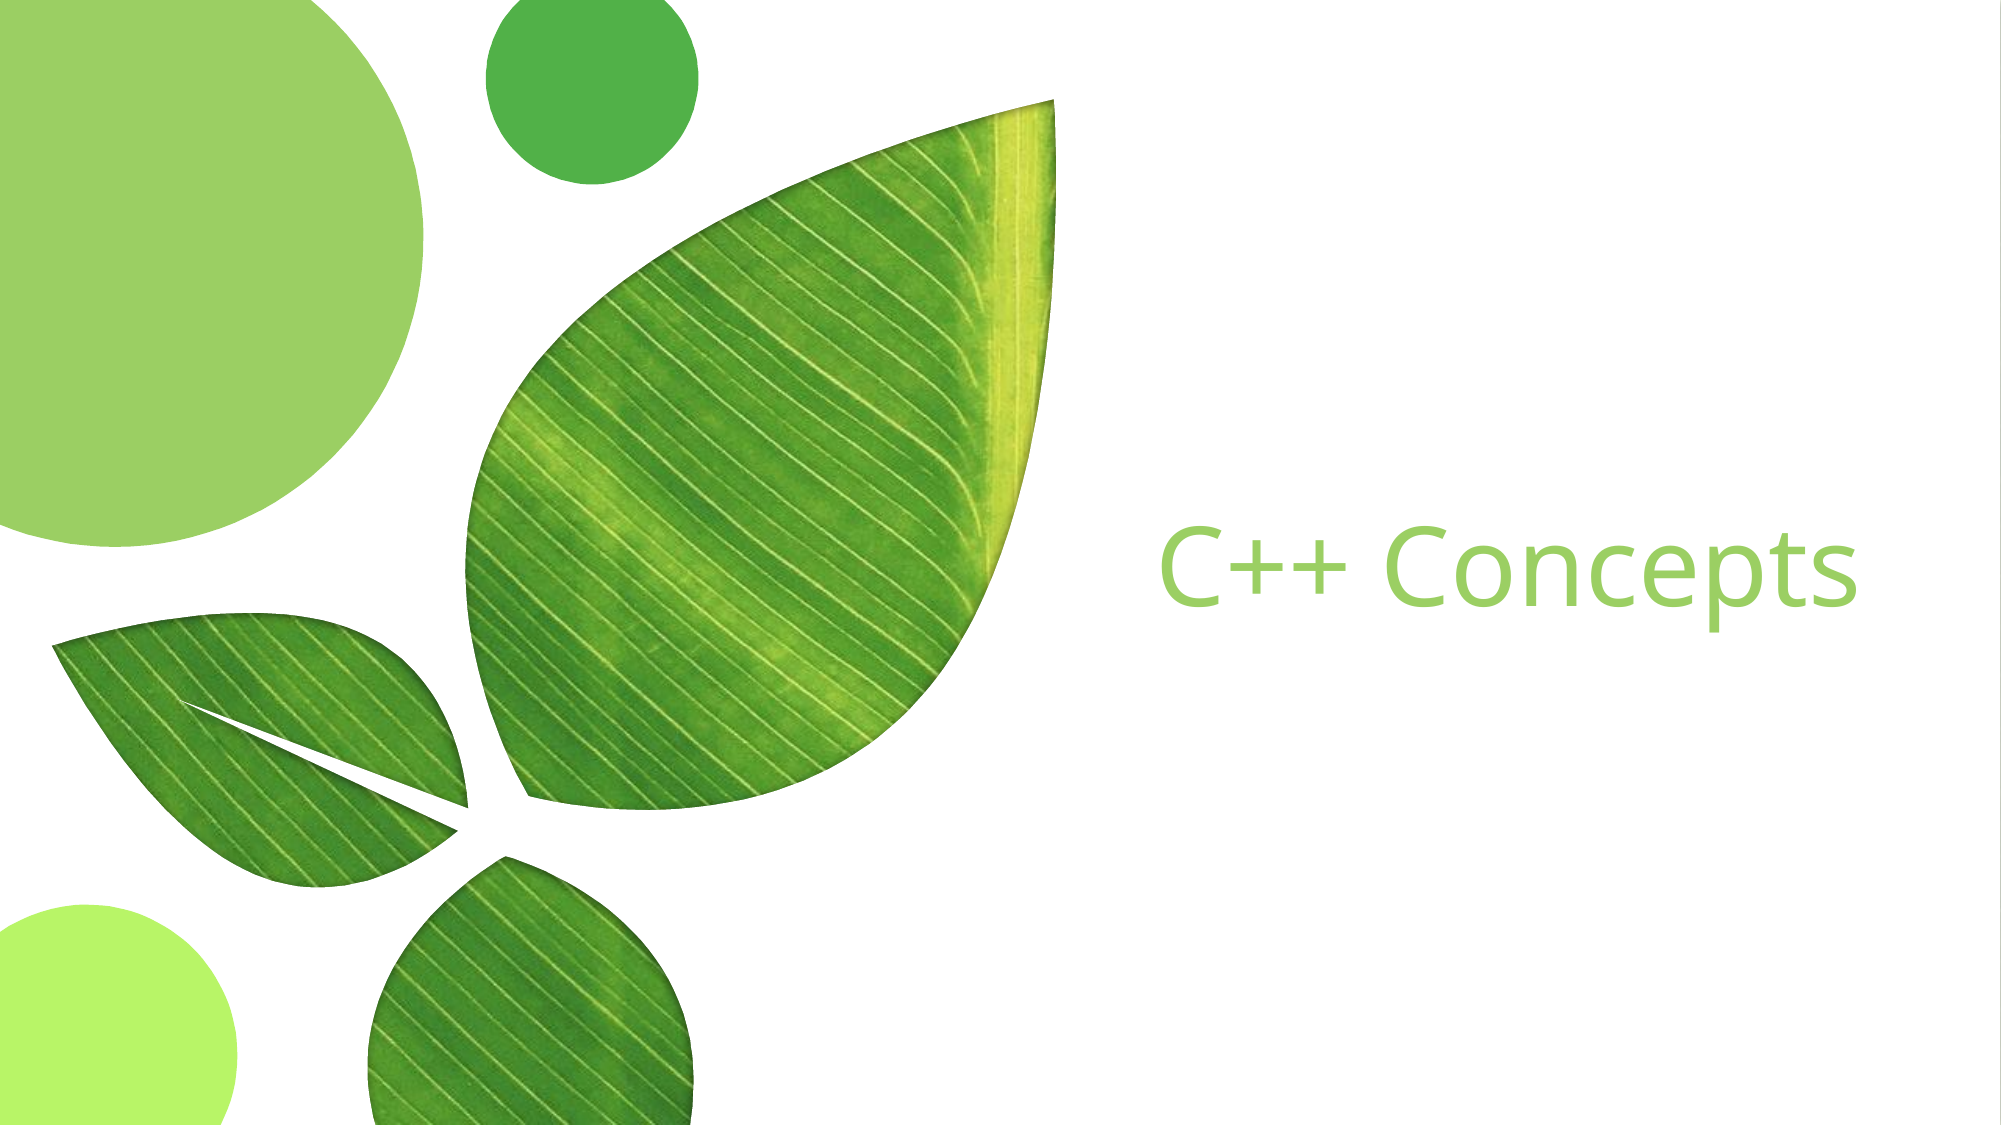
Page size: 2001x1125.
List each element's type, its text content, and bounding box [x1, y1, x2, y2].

title C++ Concepts [1075, 435, 1942, 690]
picture [368, 857, 693, 1125]
picture [466, 100, 1056, 810]
picture [53, 613, 468, 887]
